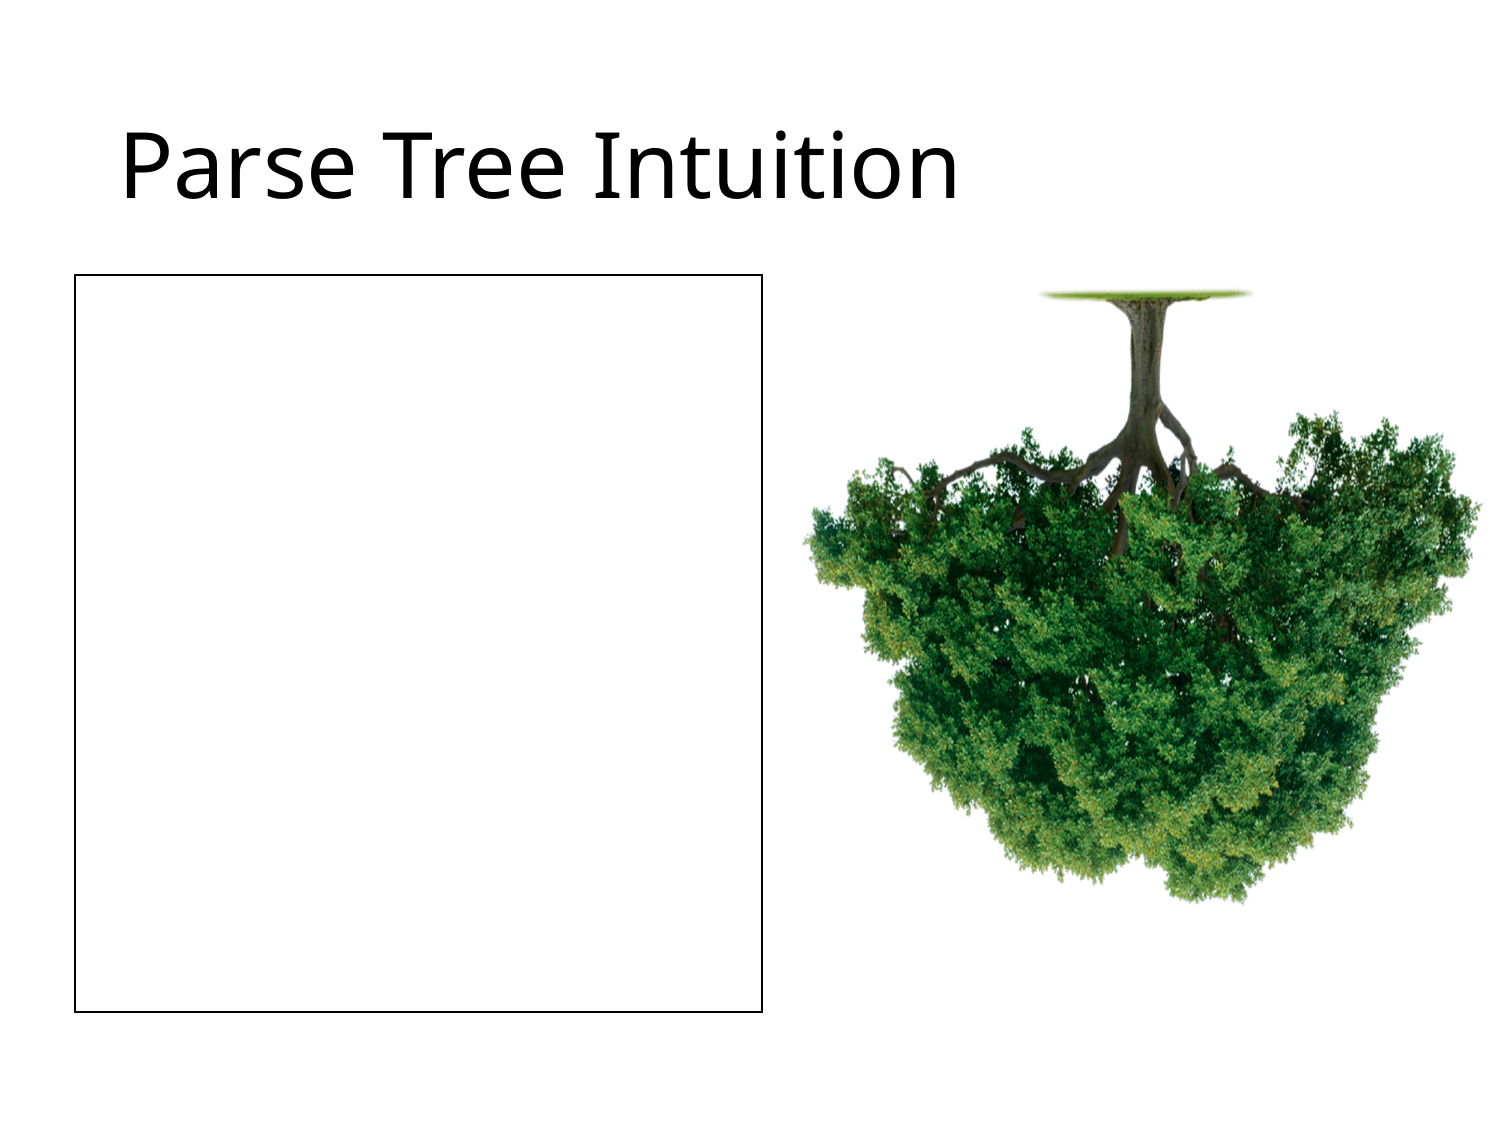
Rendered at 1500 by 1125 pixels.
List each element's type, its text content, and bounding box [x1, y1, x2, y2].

picture [712, 287, 1500, 931]
text_box [74, 274, 763, 1013]
title Parse Tree Intuition [103, 59, 1397, 278]
